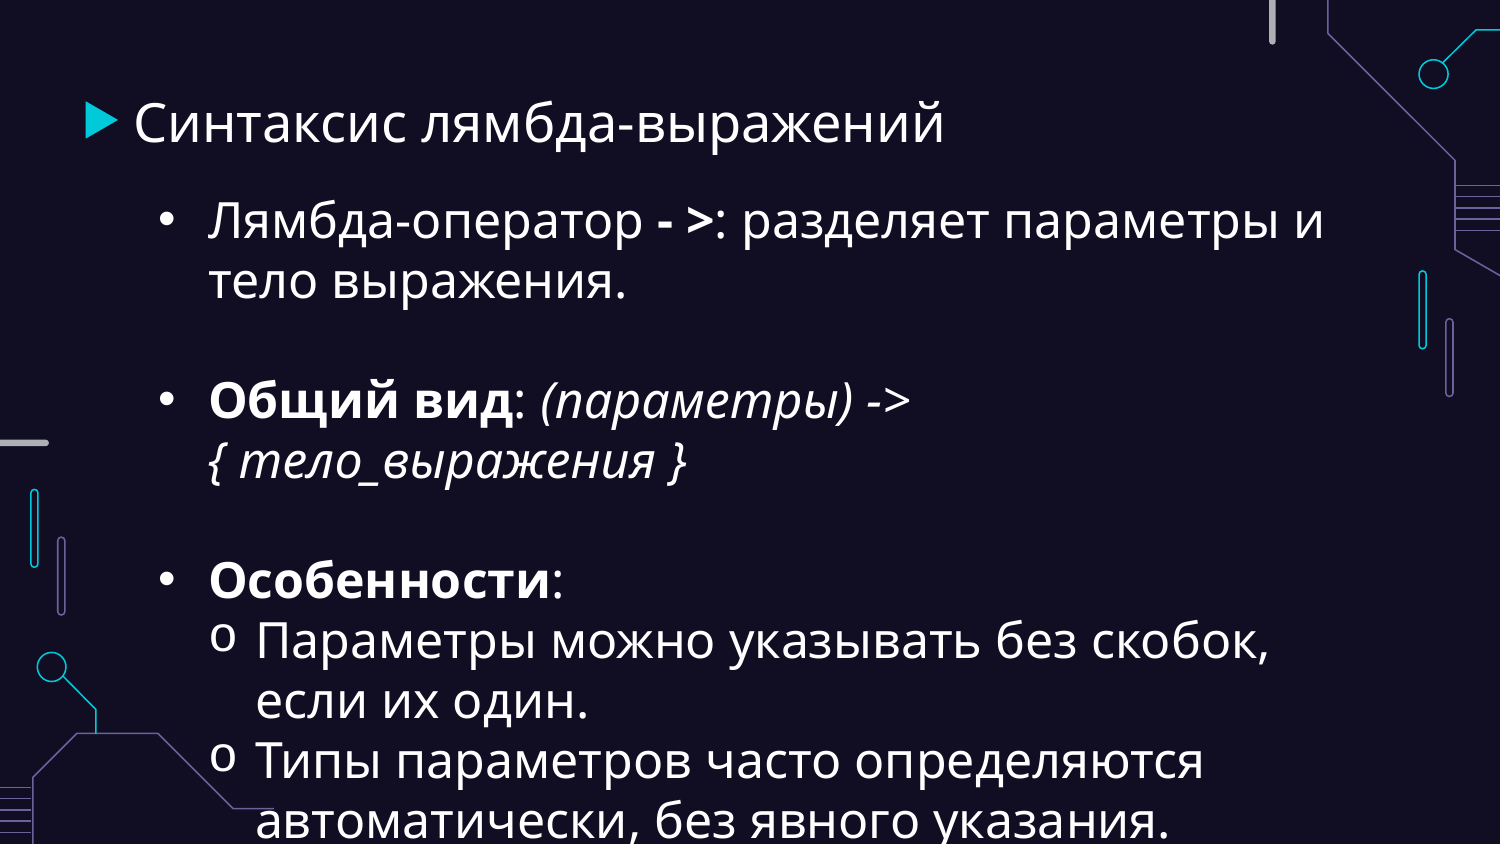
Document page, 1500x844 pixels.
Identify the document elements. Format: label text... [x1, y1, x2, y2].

list Лямбда-оператор - >: разделяет параметры и тело выражения. Общий вид: (параметры) -> { тело_выражения } Особенности: Параметры можно указывать без скобок, если их один. Типы параметров часто определяются автоматически, без явного указания. [118, 173, 1382, 815]
title Синтаксис лямбда-выражений [118, 72, 1382, 167]
